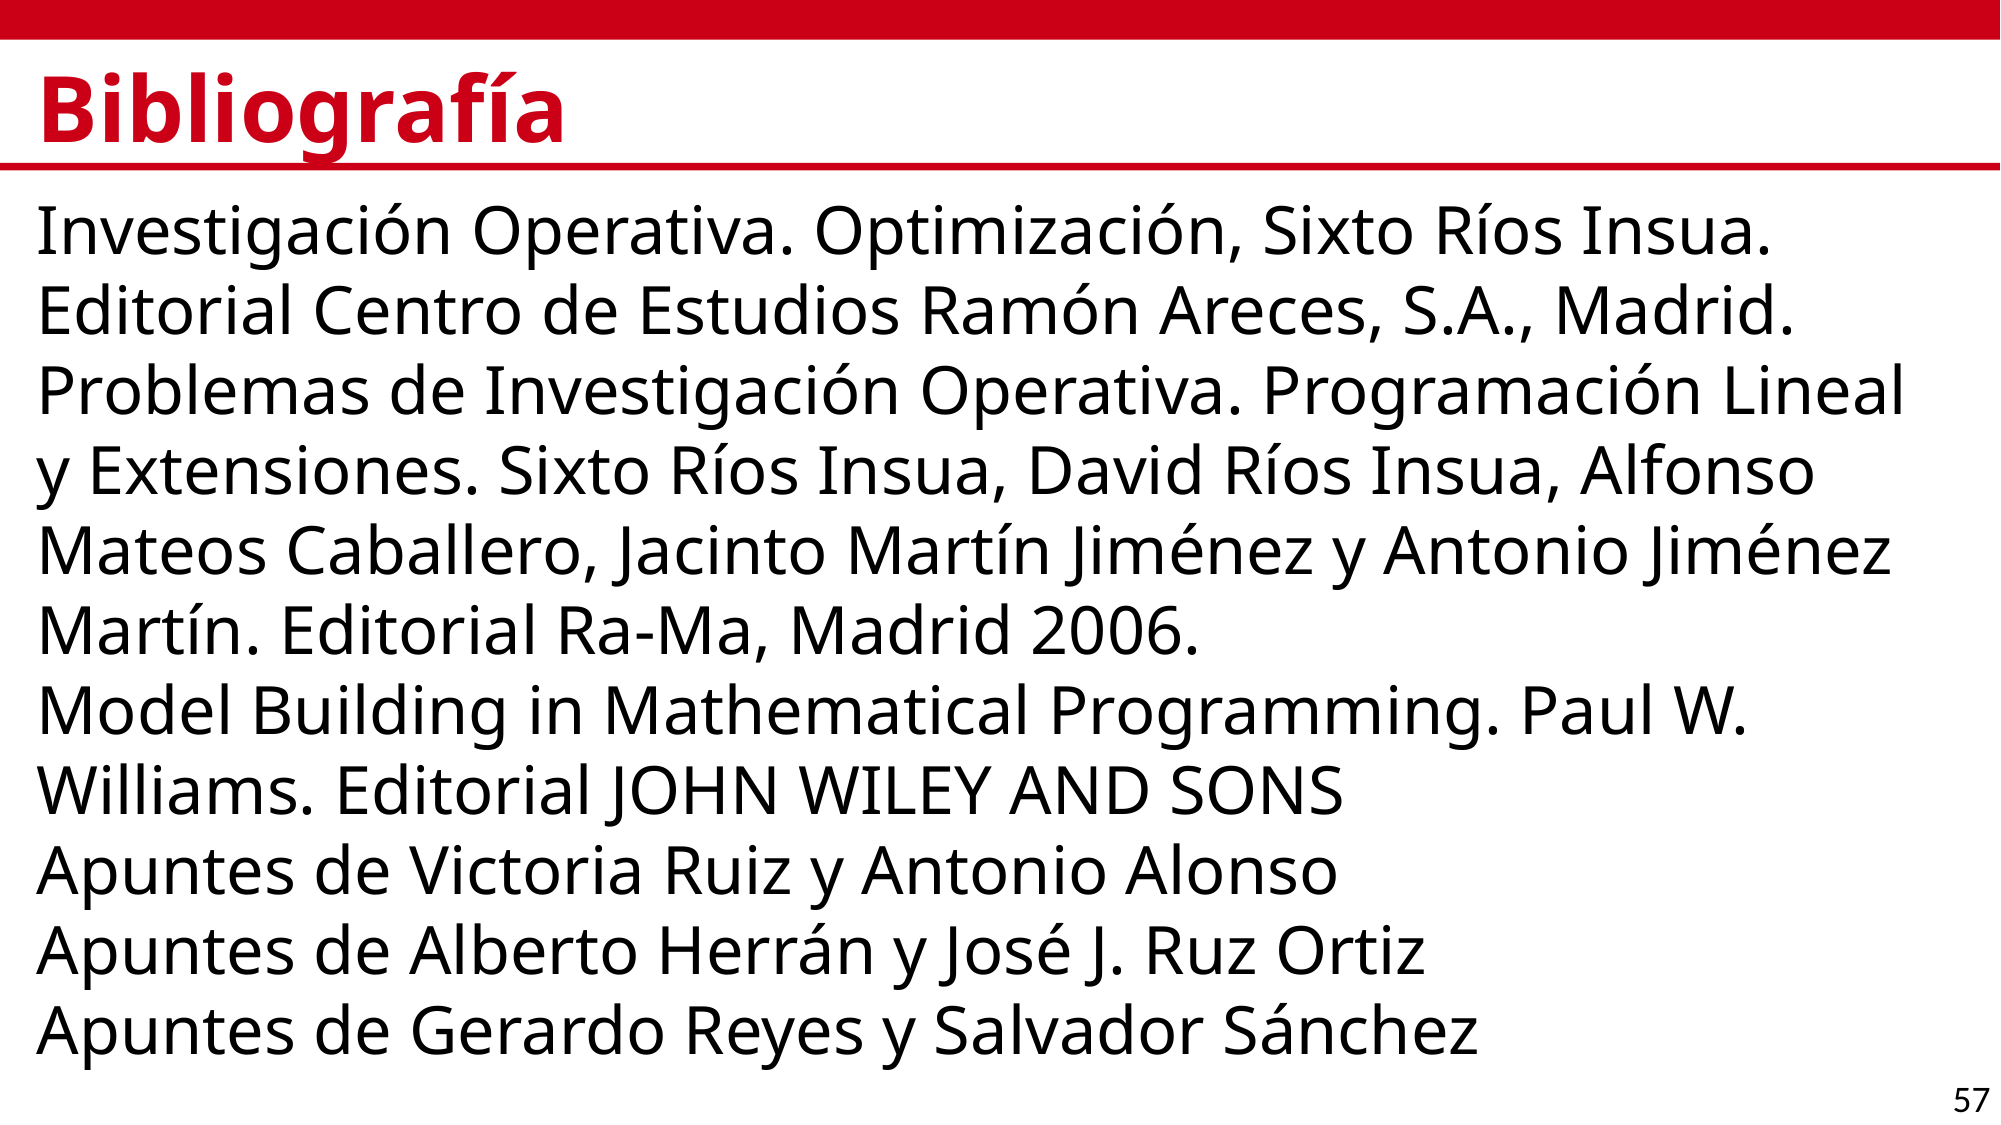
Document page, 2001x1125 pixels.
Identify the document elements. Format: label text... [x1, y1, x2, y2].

title Bibliografía [36, 57, 1964, 168]
slide_number 57 [1937, 1067, 2000, 1125]
subtitle Investigación Operativa. Optimización, Sixto Ríos Insua. Editorial Centro de Estudios Ramón Areces, S.A., Madrid. Problemas de Investigación Operativa. Programación Lineal y Extensiones. Sixto Ríos Insua, David Ríos Insua, Alfonso Mateos Caballero, Jacinto Martín Jiménez y Antonio Jiménez Martín. Editorial Ra‐Ma, Madrid 2006. Model Building in Mathematical Programming. Paul W. Williams. Editorial JOHN WILEY AND SONS Apuntes de Victoria Ruiz y Antonio Alonso Apuntes de Alberto Herrán y José J. Ruz Ortiz Apuntes de Gerardo Reyes y Salvador Sánchez [36, 251, 1922, 1004]
